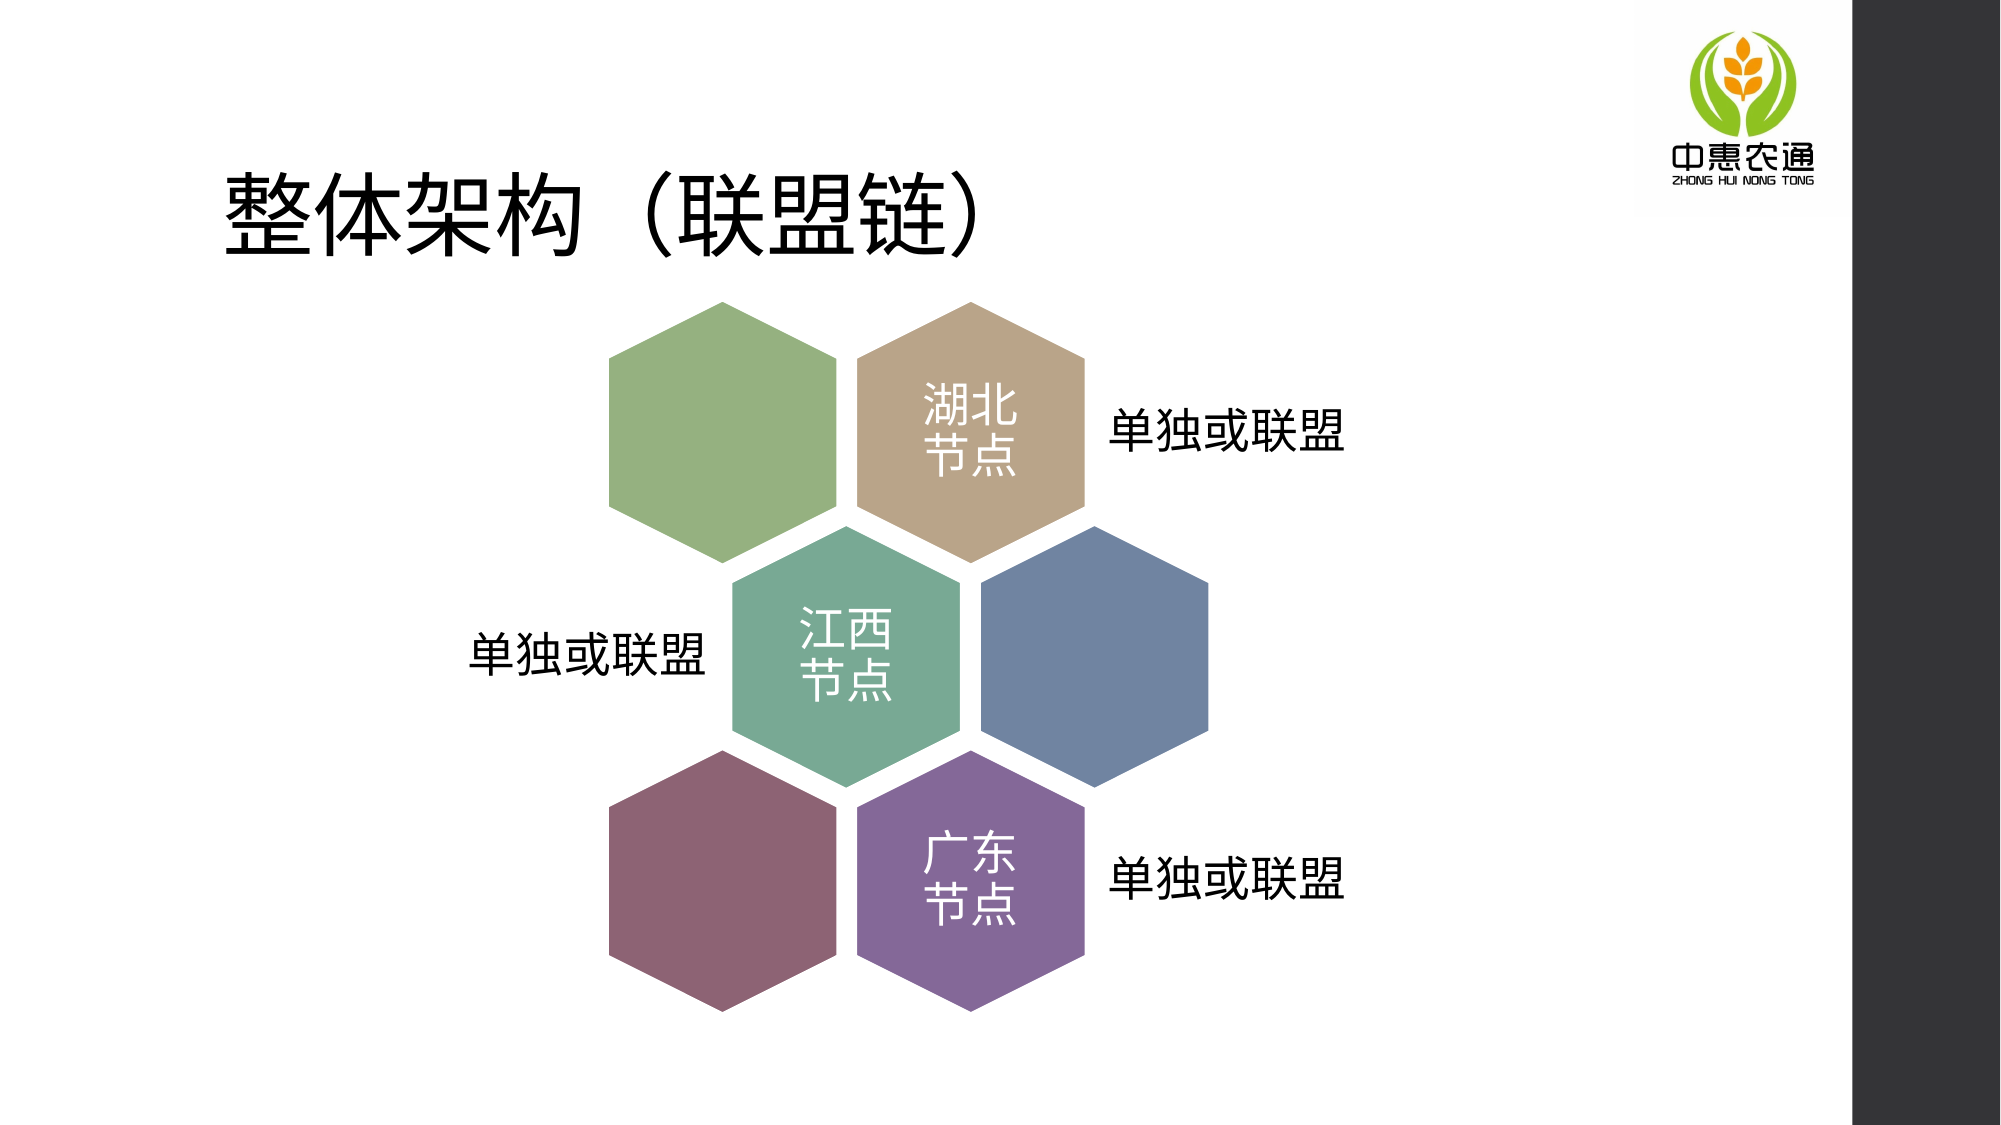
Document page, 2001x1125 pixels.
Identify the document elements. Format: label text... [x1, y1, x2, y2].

title 整体架构（联盟链） [206, 60, 1797, 278]
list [206, 299, 1618, 1015]
picture [1633, 0, 1852, 218]
